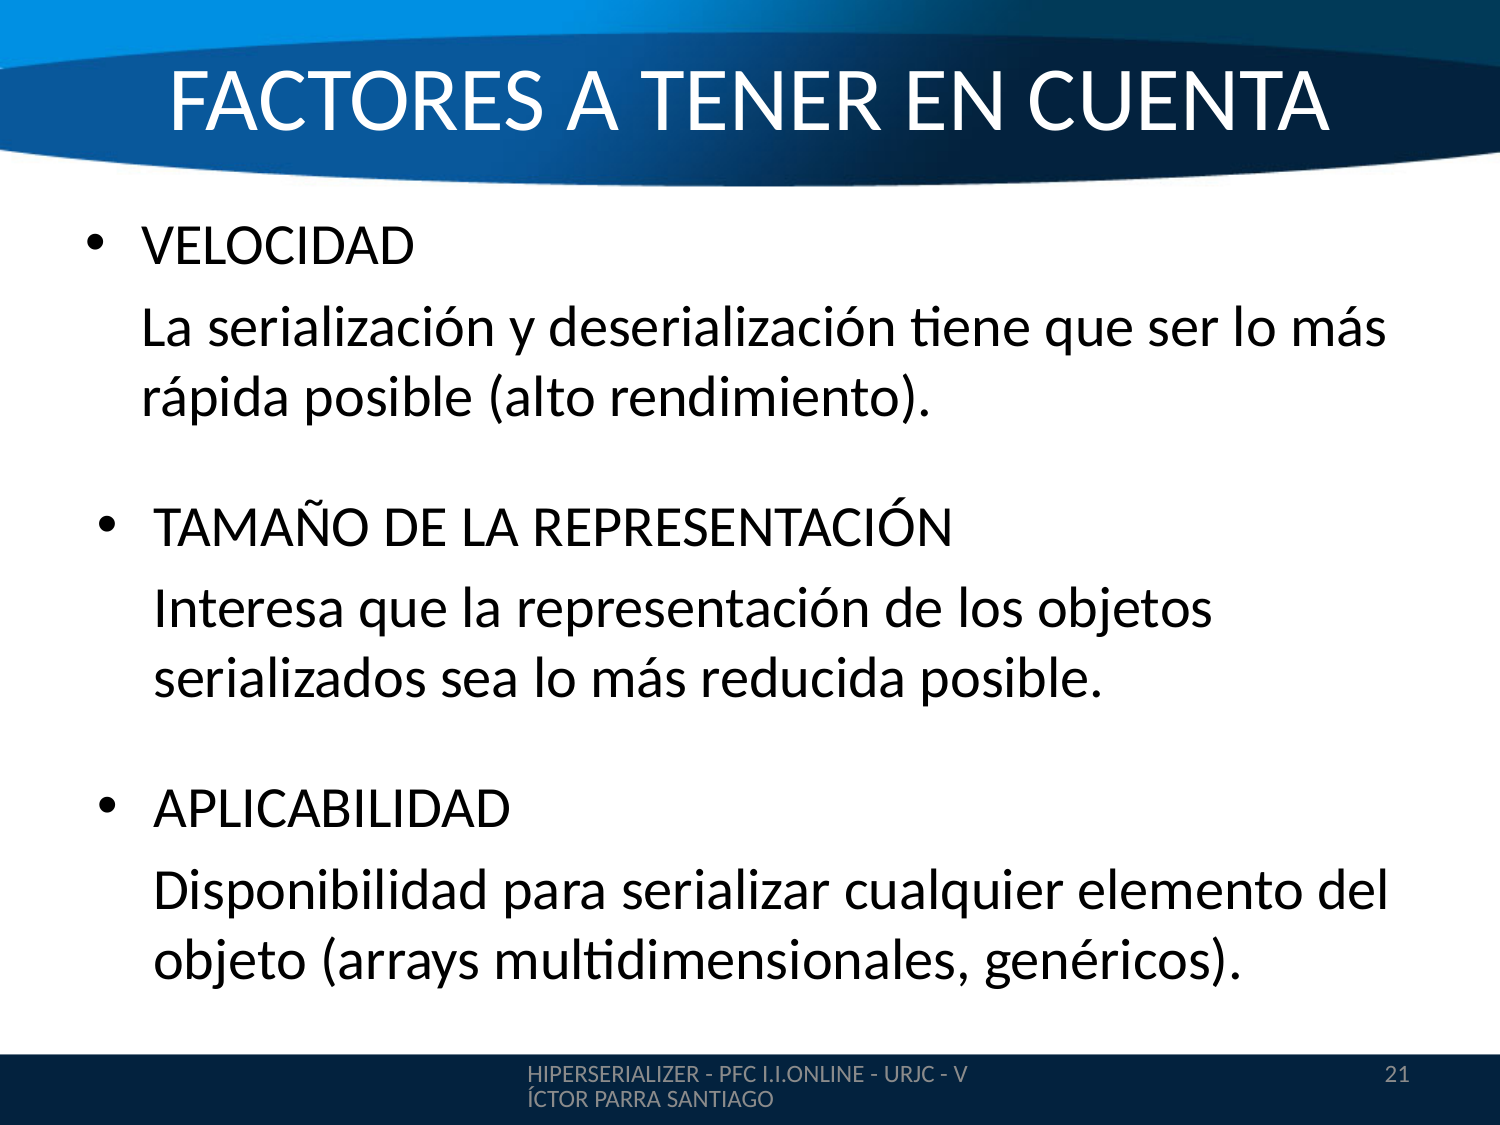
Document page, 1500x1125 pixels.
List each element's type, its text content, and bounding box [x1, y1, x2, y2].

text_box TAMAÑO DE LA REPRESENTACIÓN Interesa que la representación de los objetos serializados sea lo más reducida posible. [81, 480, 1432, 774]
title FACTORES A TENER EN CUENTA [75, 0, 1425, 188]
slide_number 21 [1074, 1042, 1425, 1103]
list APLICABILIDAD Disponibilidad para serializar cualquier elemento del objeto (arrays multidimensionales, genéricos). [82, 761, 1454, 985]
text_box VELOCIDAD La serialización y deserialización tiene que ser lo más rápida posible (alto rendimiento). [70, 199, 1421, 418]
picture [0, 0, 1500, 1125]
footer HIPERSERIALIZER - PFC I.I.ONLINE - URJC - VÍCTOR PARRA SANTIAGO [512, 1042, 988, 1103]
